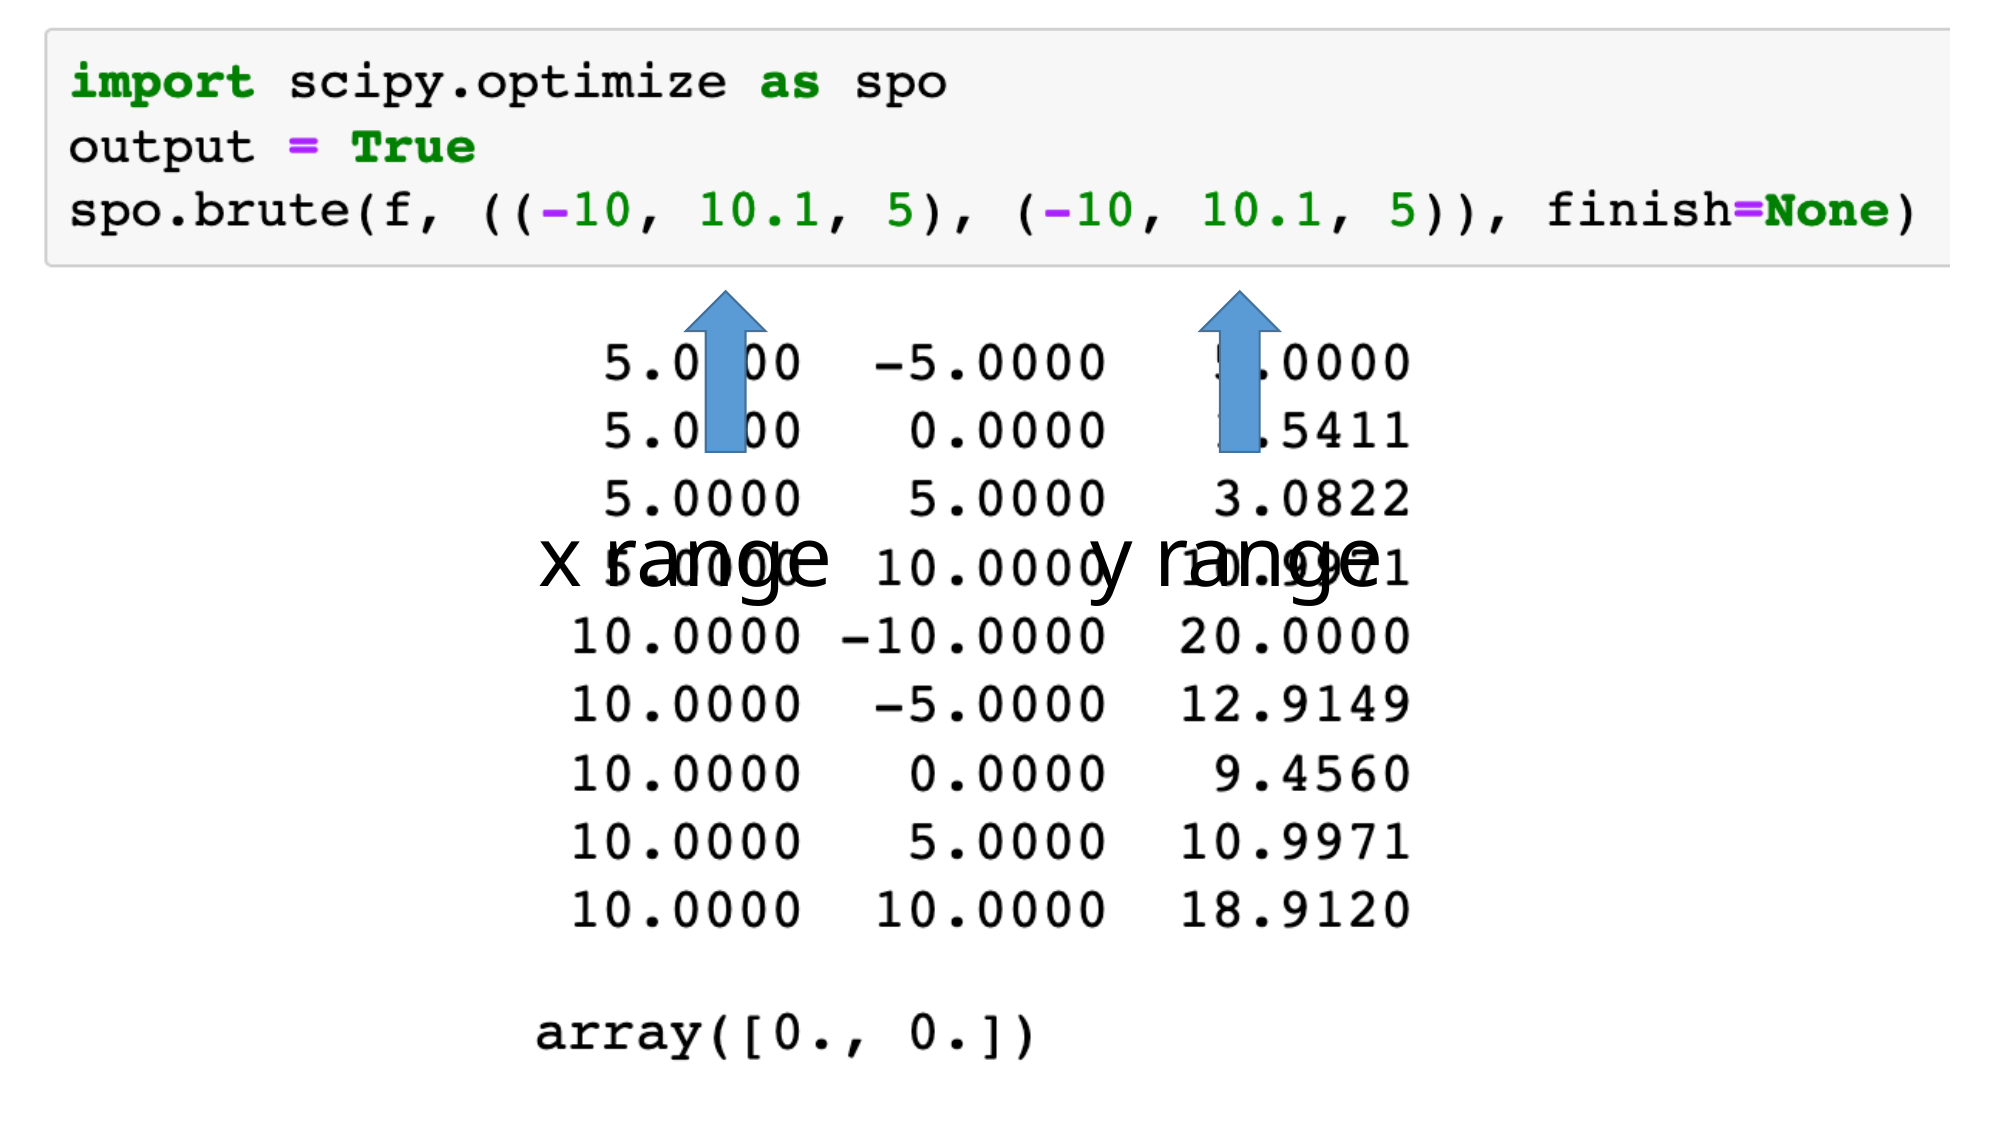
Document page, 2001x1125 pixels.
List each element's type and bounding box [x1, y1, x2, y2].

picture [26, 18, 1950, 292]
text_box [694, 292, 757, 321]
picture [507, 321, 1468, 1094]
text_box [1208, 292, 1271, 321]
